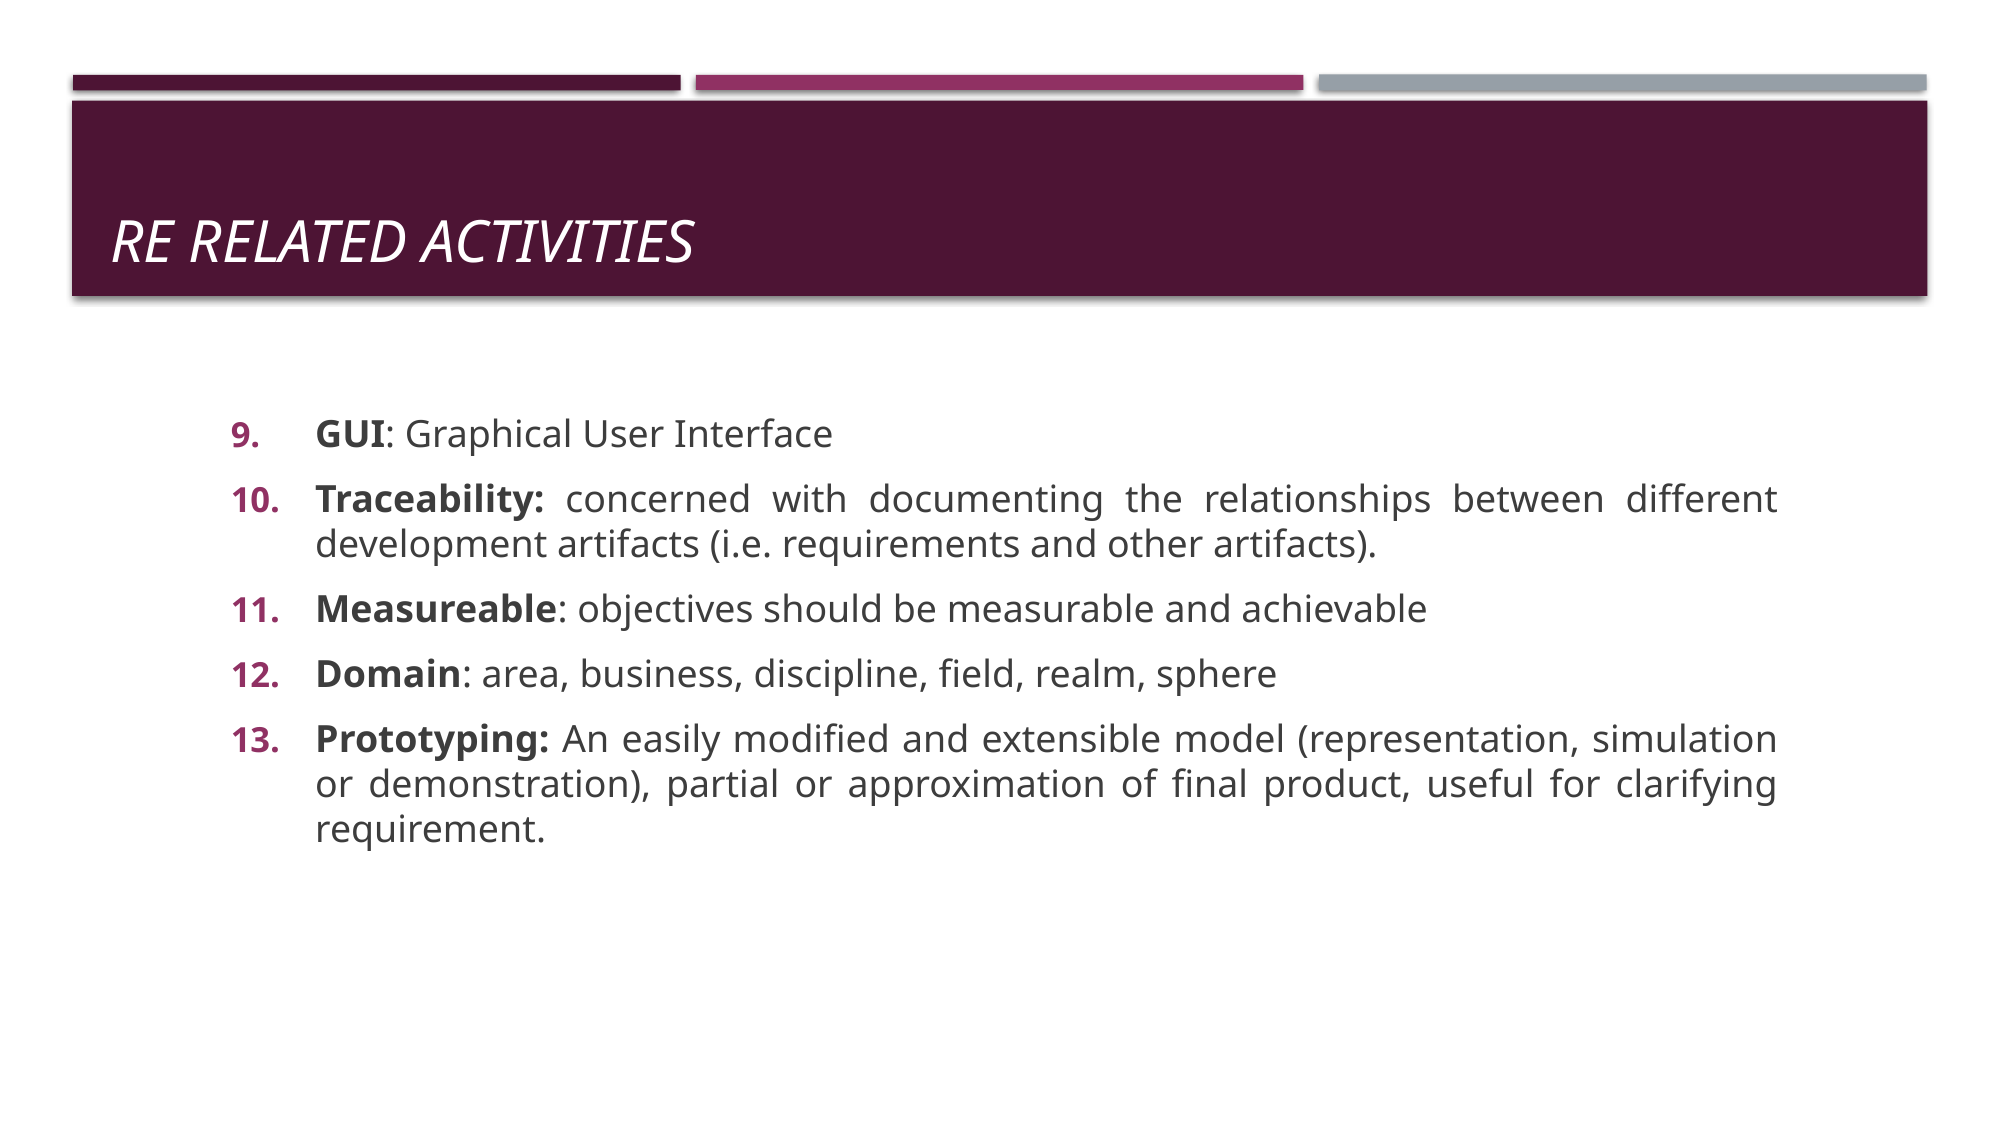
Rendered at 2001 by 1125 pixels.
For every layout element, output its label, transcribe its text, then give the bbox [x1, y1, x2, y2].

title RE Related Activities [94, 100, 1745, 283]
list GUI: Graphical User Interface Traceability: concerned with documenting the relationships between different development artifacts (i.e. requirements and other artifacts). Measureable: objectives should be measurable and achievable Domain: area, business, discipline, field, realm, sphere Prototyping: An easily modified and extensible model (representation, simulation or demonstration), partial or approximation of final product, useful for clarifying requirement. [215, 297, 1795, 898]
